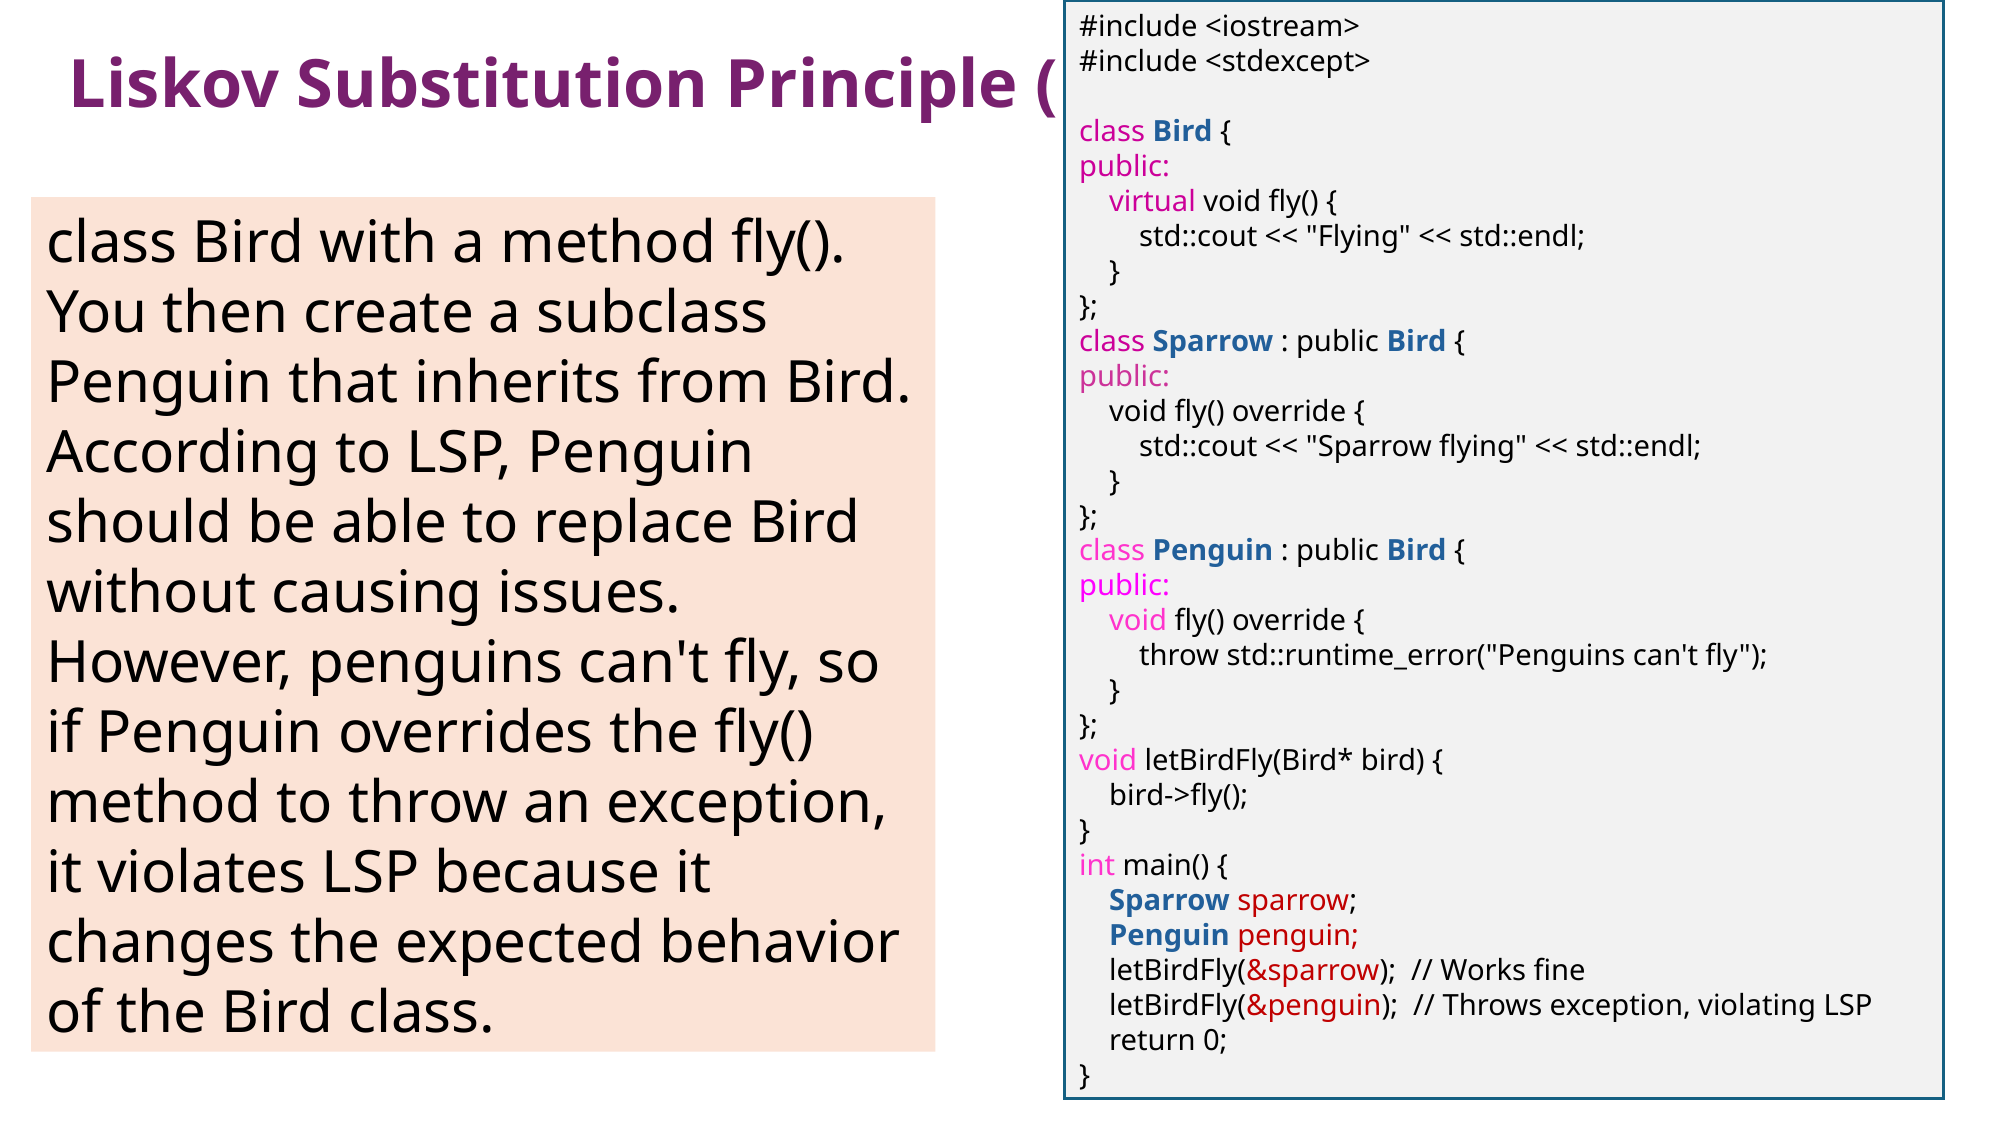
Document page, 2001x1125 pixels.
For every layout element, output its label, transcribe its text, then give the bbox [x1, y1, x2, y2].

text_box class Bird with a method fly(). You then create a subclass Penguin that inherits from Bird. According to LSP, Penguin should be able to replace Bird without causing issues. However, penguins can't fly, so if Penguin overrides the fly() method to throw an exception, it violates LSP because it changes the expected behavior of the Bird class. [31, 197, 936, 1052]
text_box #include <iostream> #include <stdexcept> class Bird { public: virtual void fly() { std::cout << "Flying" << std::endl; } }; class Sparrow : public Bird { public: void fly() override { std::cout << "Sparrow flying" << std::endl; } }; class Penguin : public Bird { public: void fly() override { throw std::runtime_error("Penguins can't fly"); } }; void letBirdFly(Bird* bird) { bird->fly(); } int main() { Sparrow sparrow; Penguin penguin; letBirdFly(&sparrow); // Works fine letBirdFly(&penguin); // Throws exception, violating LSP return 0; } [1063, 0, 1945, 1100]
title Liskov Substitution Principle (LSP) [53, 83, 1063, 198]
